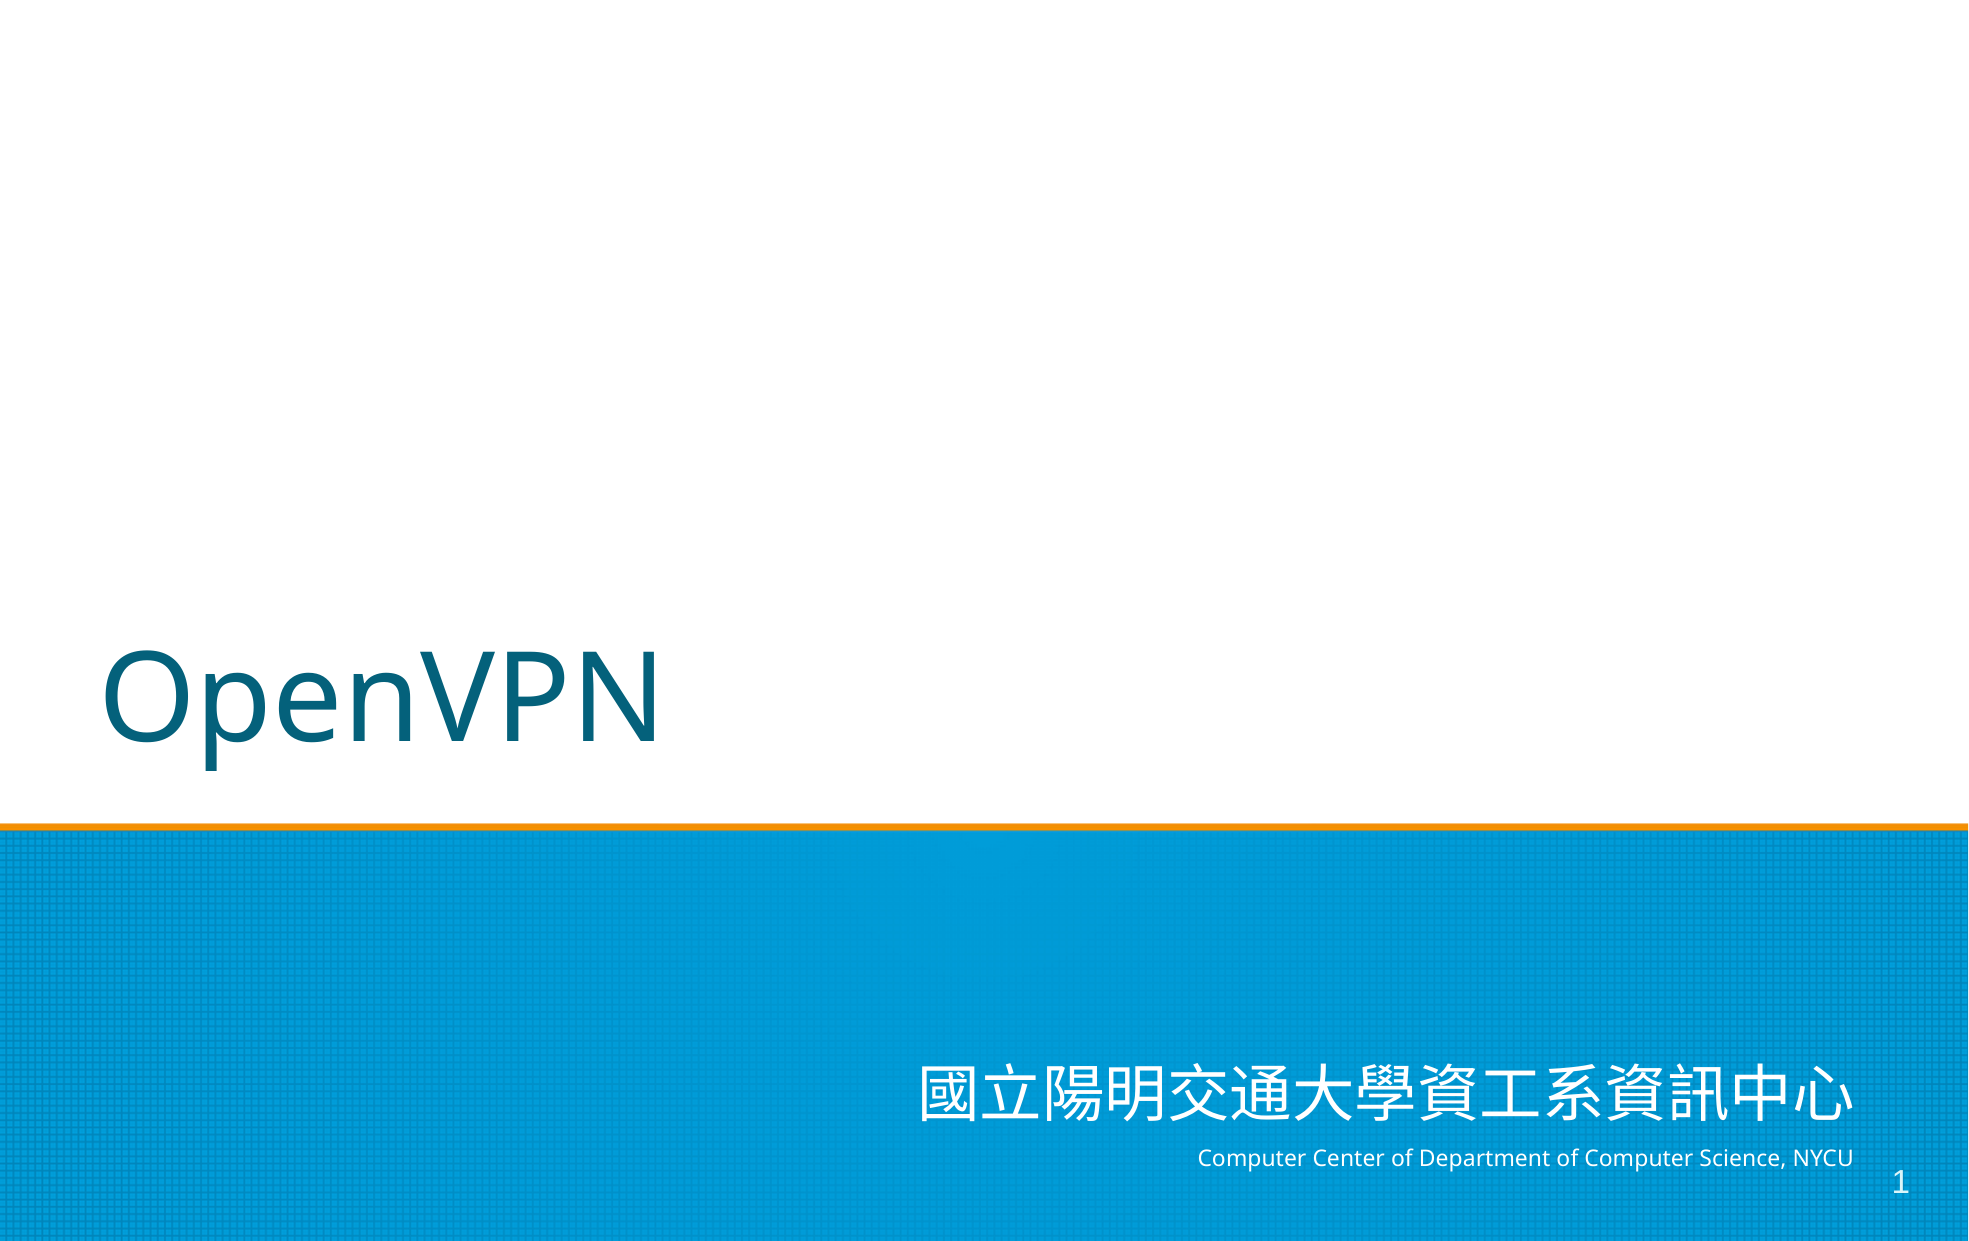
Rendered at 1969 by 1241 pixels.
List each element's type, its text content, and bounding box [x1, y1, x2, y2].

slide_number 1 [1841, 1145, 1960, 1241]
picture [0, 0, 1969, 831]
title OpenVPN [98, 559, 1870, 767]
